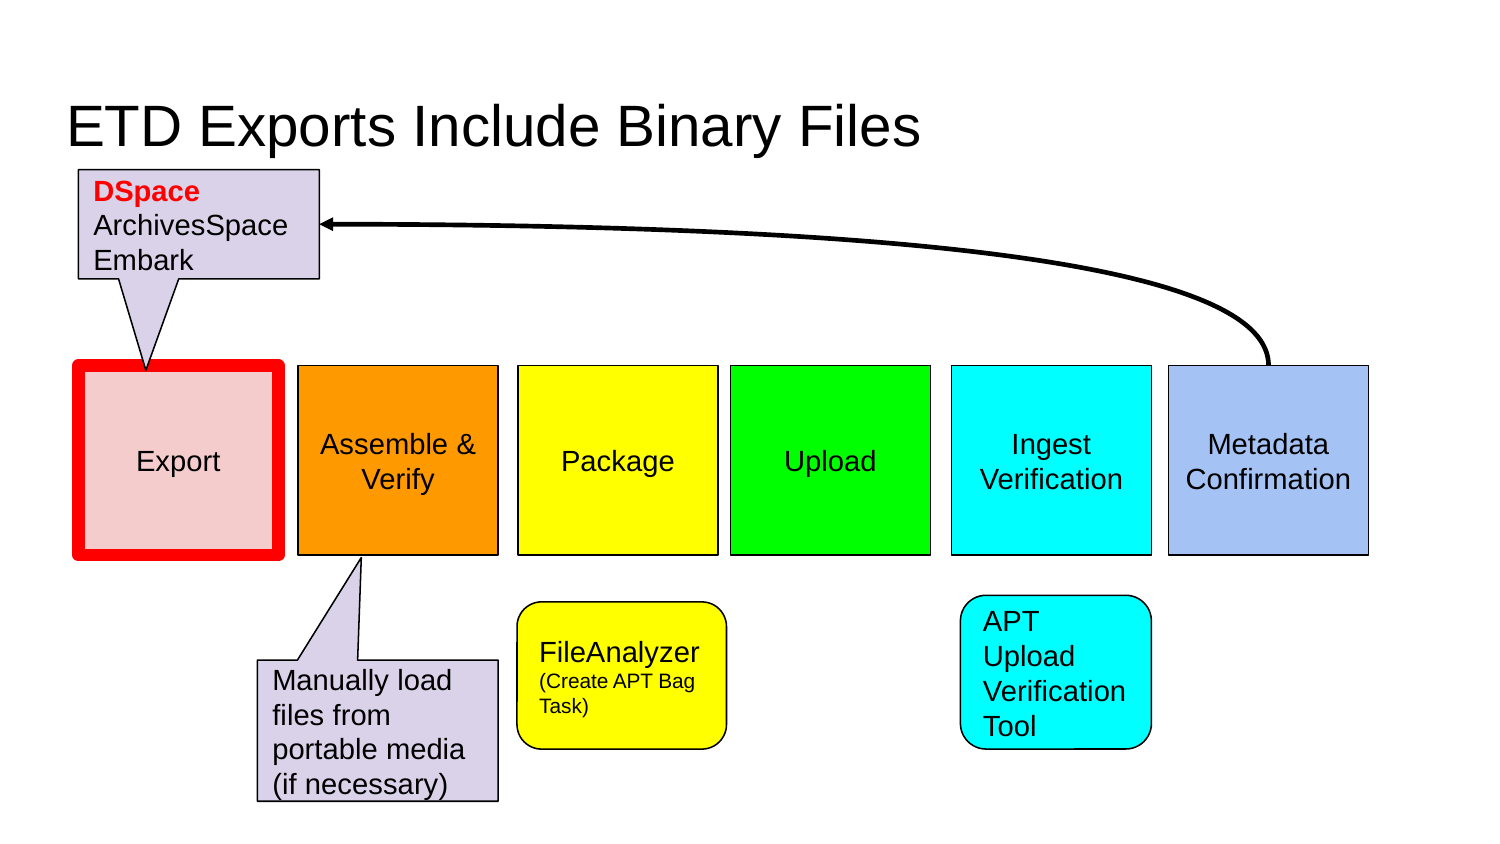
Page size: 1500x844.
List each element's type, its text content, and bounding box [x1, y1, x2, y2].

text_box Metadata Confirmation [1168, 365, 1369, 556]
title ETD Exports Include Binary Files [51, 72, 717, 167]
title ETD Exports Include Binary Files [869, 72, 1449, 167]
text_box Ingest Verification [951, 365, 1152, 556]
text_box Package [518, 365, 717, 556]
text_box Manually load files from portable media (if necessary) [257, 557, 499, 802]
text_box APT Upload Verification Tool [960, 595, 1152, 750]
text_box Assemble & Verify [298, 365, 499, 556]
text_box DSpace ArchivesSpace Embark [78, 169, 320, 371]
text_box Upload [869, 365, 931, 556]
text_box FileAnalyzer (Create APT Bag Task) [516, 601, 717, 750]
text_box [723, 0, 865, 770]
text_box Export [78, 365, 279, 556]
